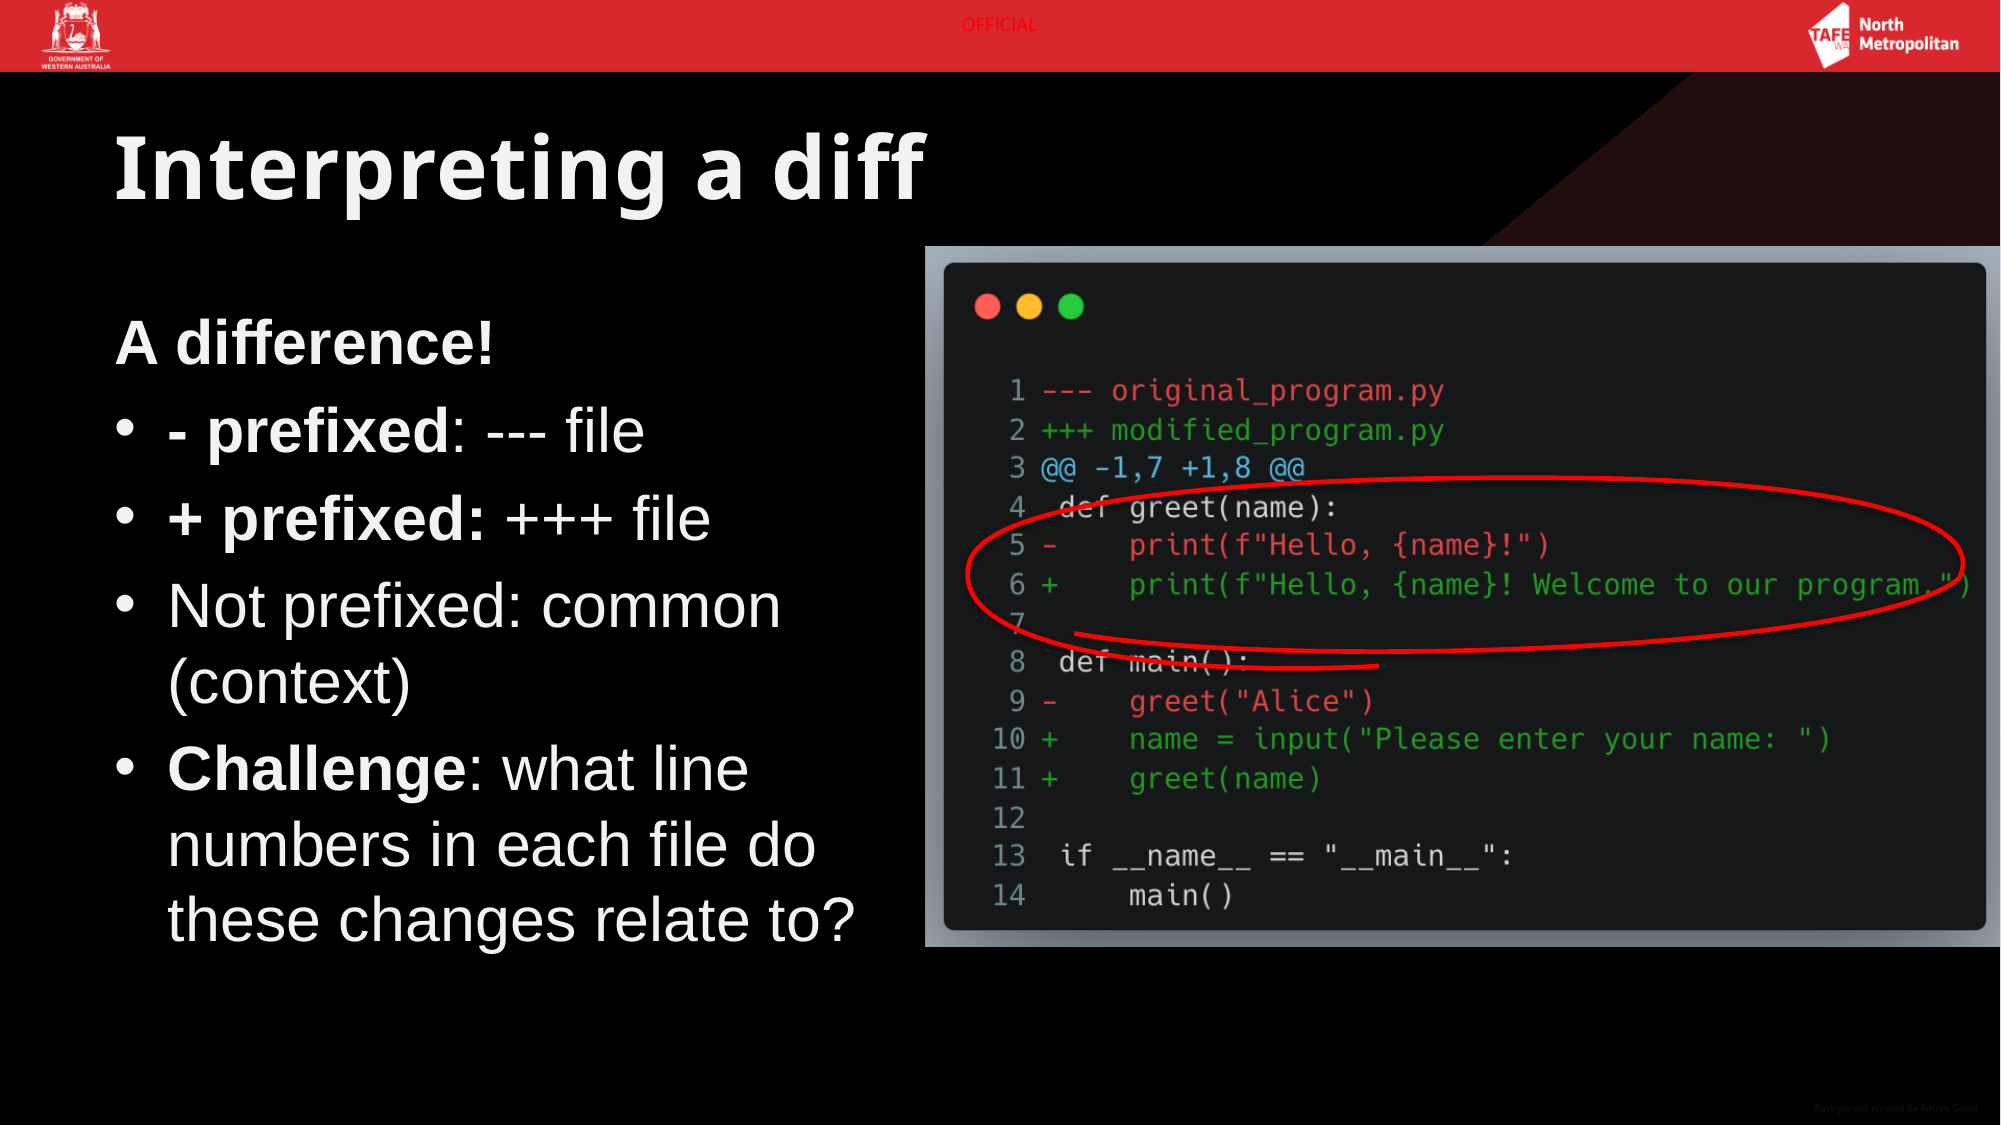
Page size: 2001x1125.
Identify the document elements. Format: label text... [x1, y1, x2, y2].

picture [0, 0, 2001, 1125]
title Interpreting a diff [99, 82, 1900, 247]
list A difference! - prefixed: --- file + prefixed: +++ file Not prefixed: common (context) Challenge: what line numbers in each file do these changes relate to? [99, 294, 876, 1043]
